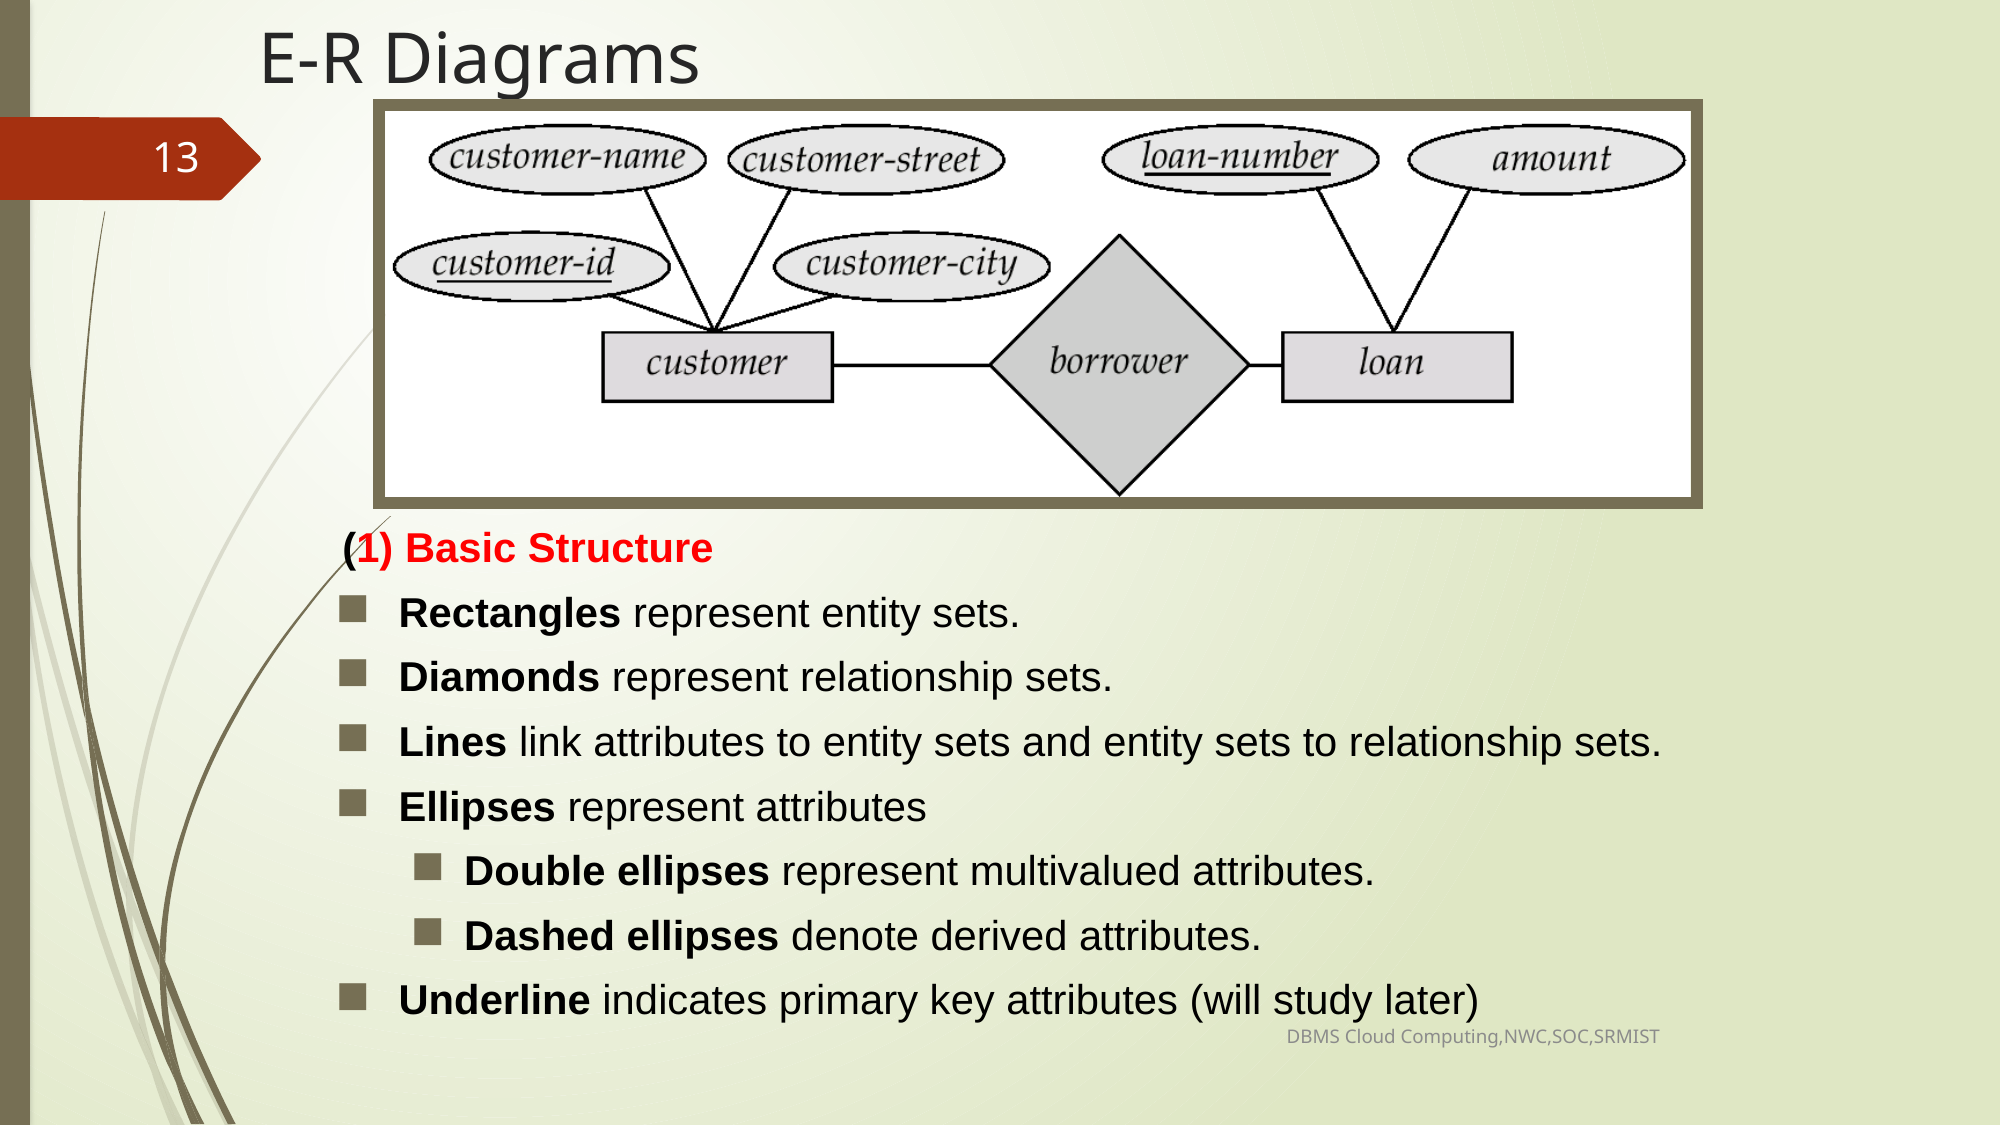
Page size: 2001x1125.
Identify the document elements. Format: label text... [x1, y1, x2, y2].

text_box (1) Basic Structure Rectangles represent entity sets. Diamonds represent relationship sets. Lines link attributes to entity sets and entity sets to relationship sets. Ellipses represent attributes Double ellipses represent multivalued attributes. Dashed ellipses denote derived attributes. Underline indicates primary key attributes (will study later) [327, 513, 1723, 1125]
footer DBMS Cloud Computing,NWC,SOC,SRMIST [424, 1006, 1675, 1067]
picture [385, 110, 1691, 497]
title E-R Diagrams [243, 5, 1600, 106]
slide_number 13 [87, 129, 216, 190]
